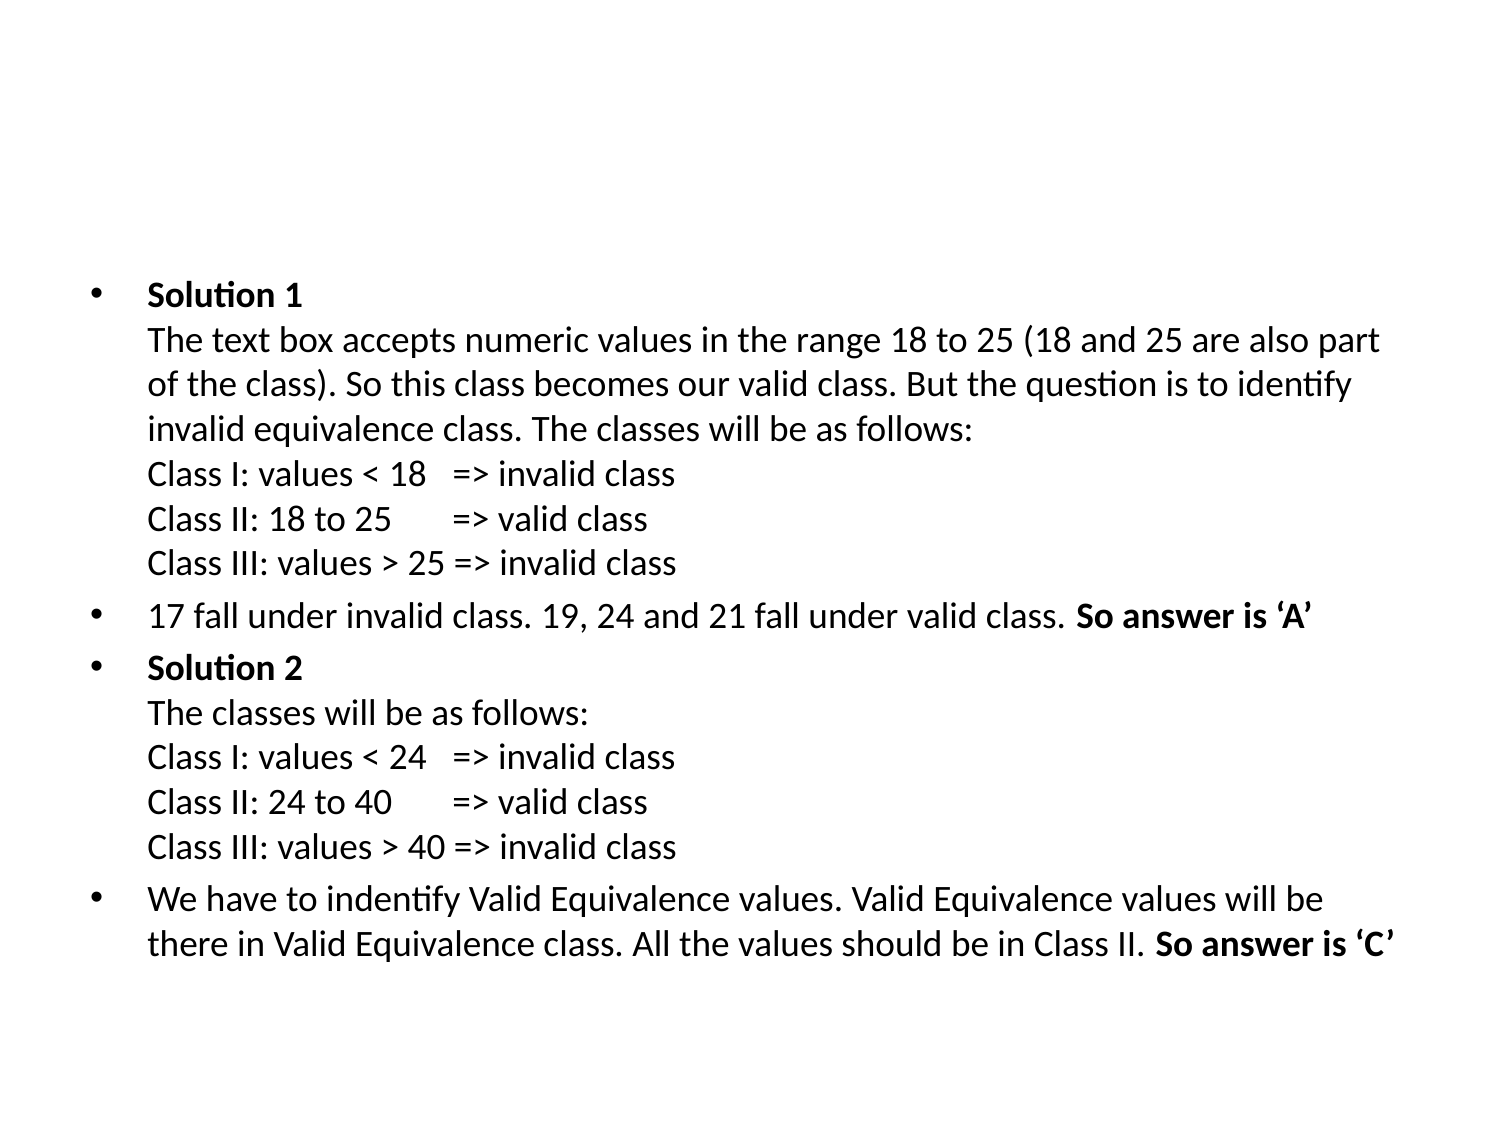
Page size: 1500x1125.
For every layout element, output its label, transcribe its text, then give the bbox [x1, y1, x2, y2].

list Solution 1 The text box accepts numeric values in the range 18 to 25 (18 and 25 are also part of the class). So this class becomes our valid class. But the question is to identify invalid equivalence class. The classes will be as follows: Class I: values < 18 => invalid class Class II: 18 to 25 => valid class Class III: values > 25 => invalid class 17 fall under invalid class. 19, 24 and 21 fall under valid class. So answer is ‘A’ Solution 2 The classes will be as follows: Class I: values < 24 => invalid class Class II: 24 to 40 => valid class Class III: values > 40 => invalid class We have to indentify Valid Equivalence values. Valid Equivalence values will be there in Valid Equivalence class. All the values should be in Class II. So answer is ‘C’ [75, 262, 1425, 1005]
